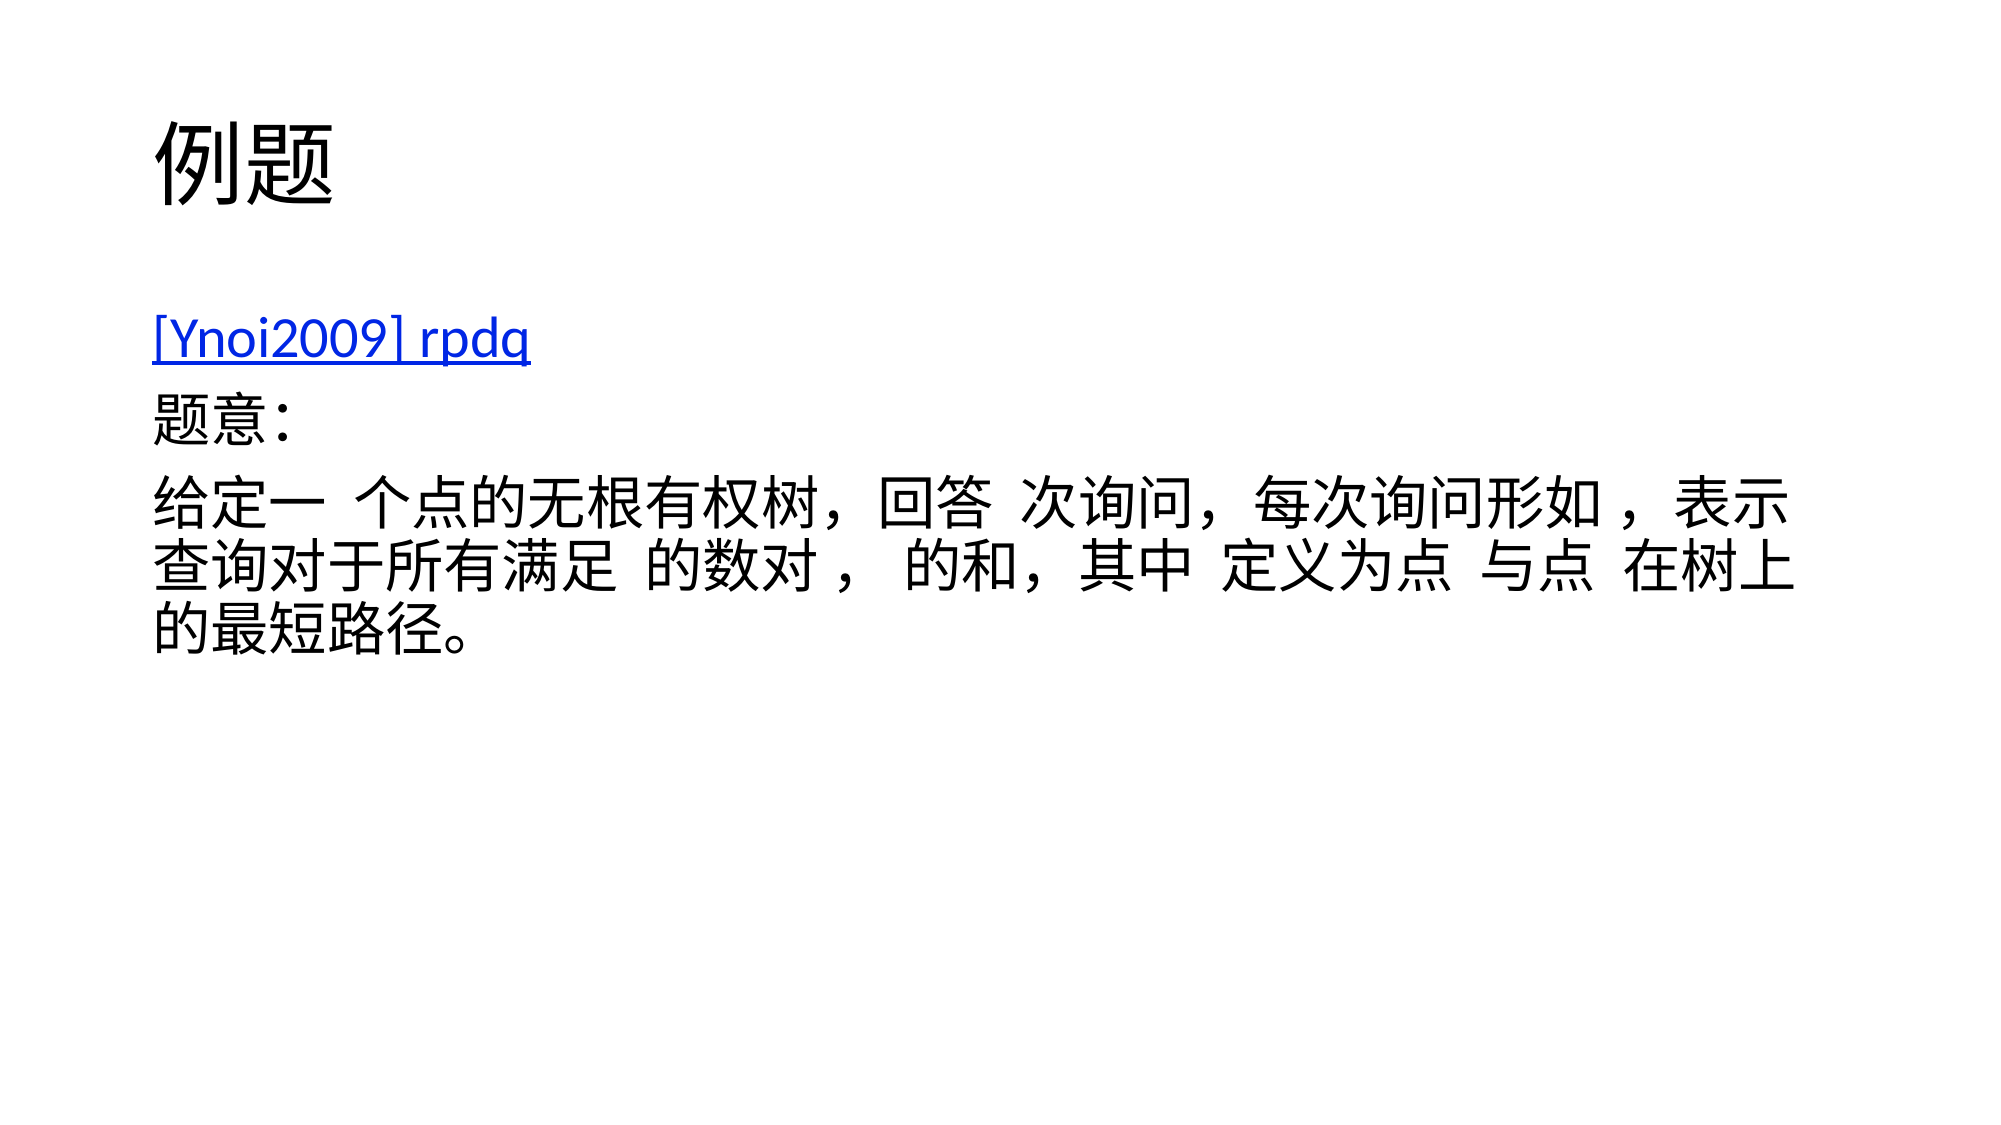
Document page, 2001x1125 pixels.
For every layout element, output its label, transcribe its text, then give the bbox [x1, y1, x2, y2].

title 例题 [137, 59, 1863, 278]
